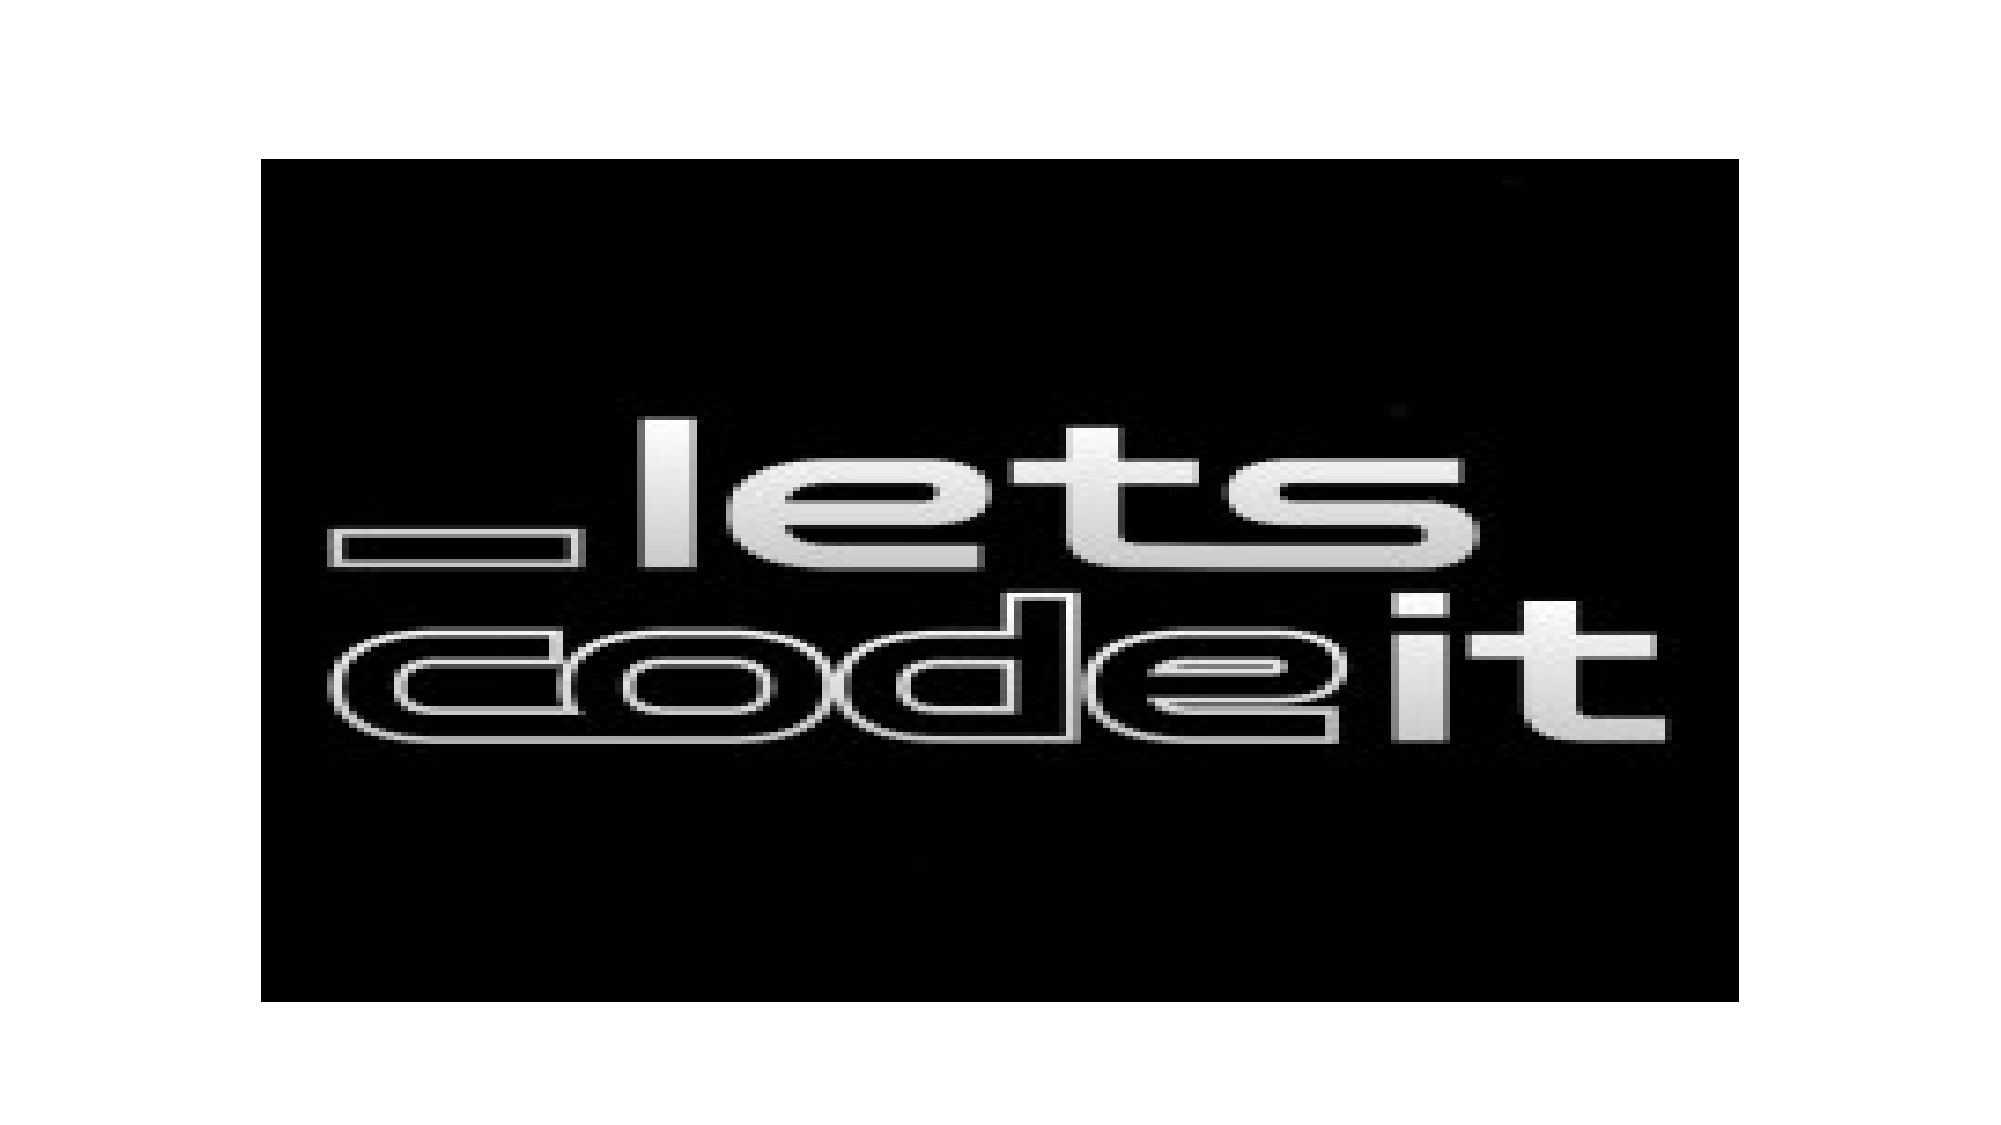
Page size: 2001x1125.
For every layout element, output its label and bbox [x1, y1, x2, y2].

picture [261, 159, 1739, 1002]
